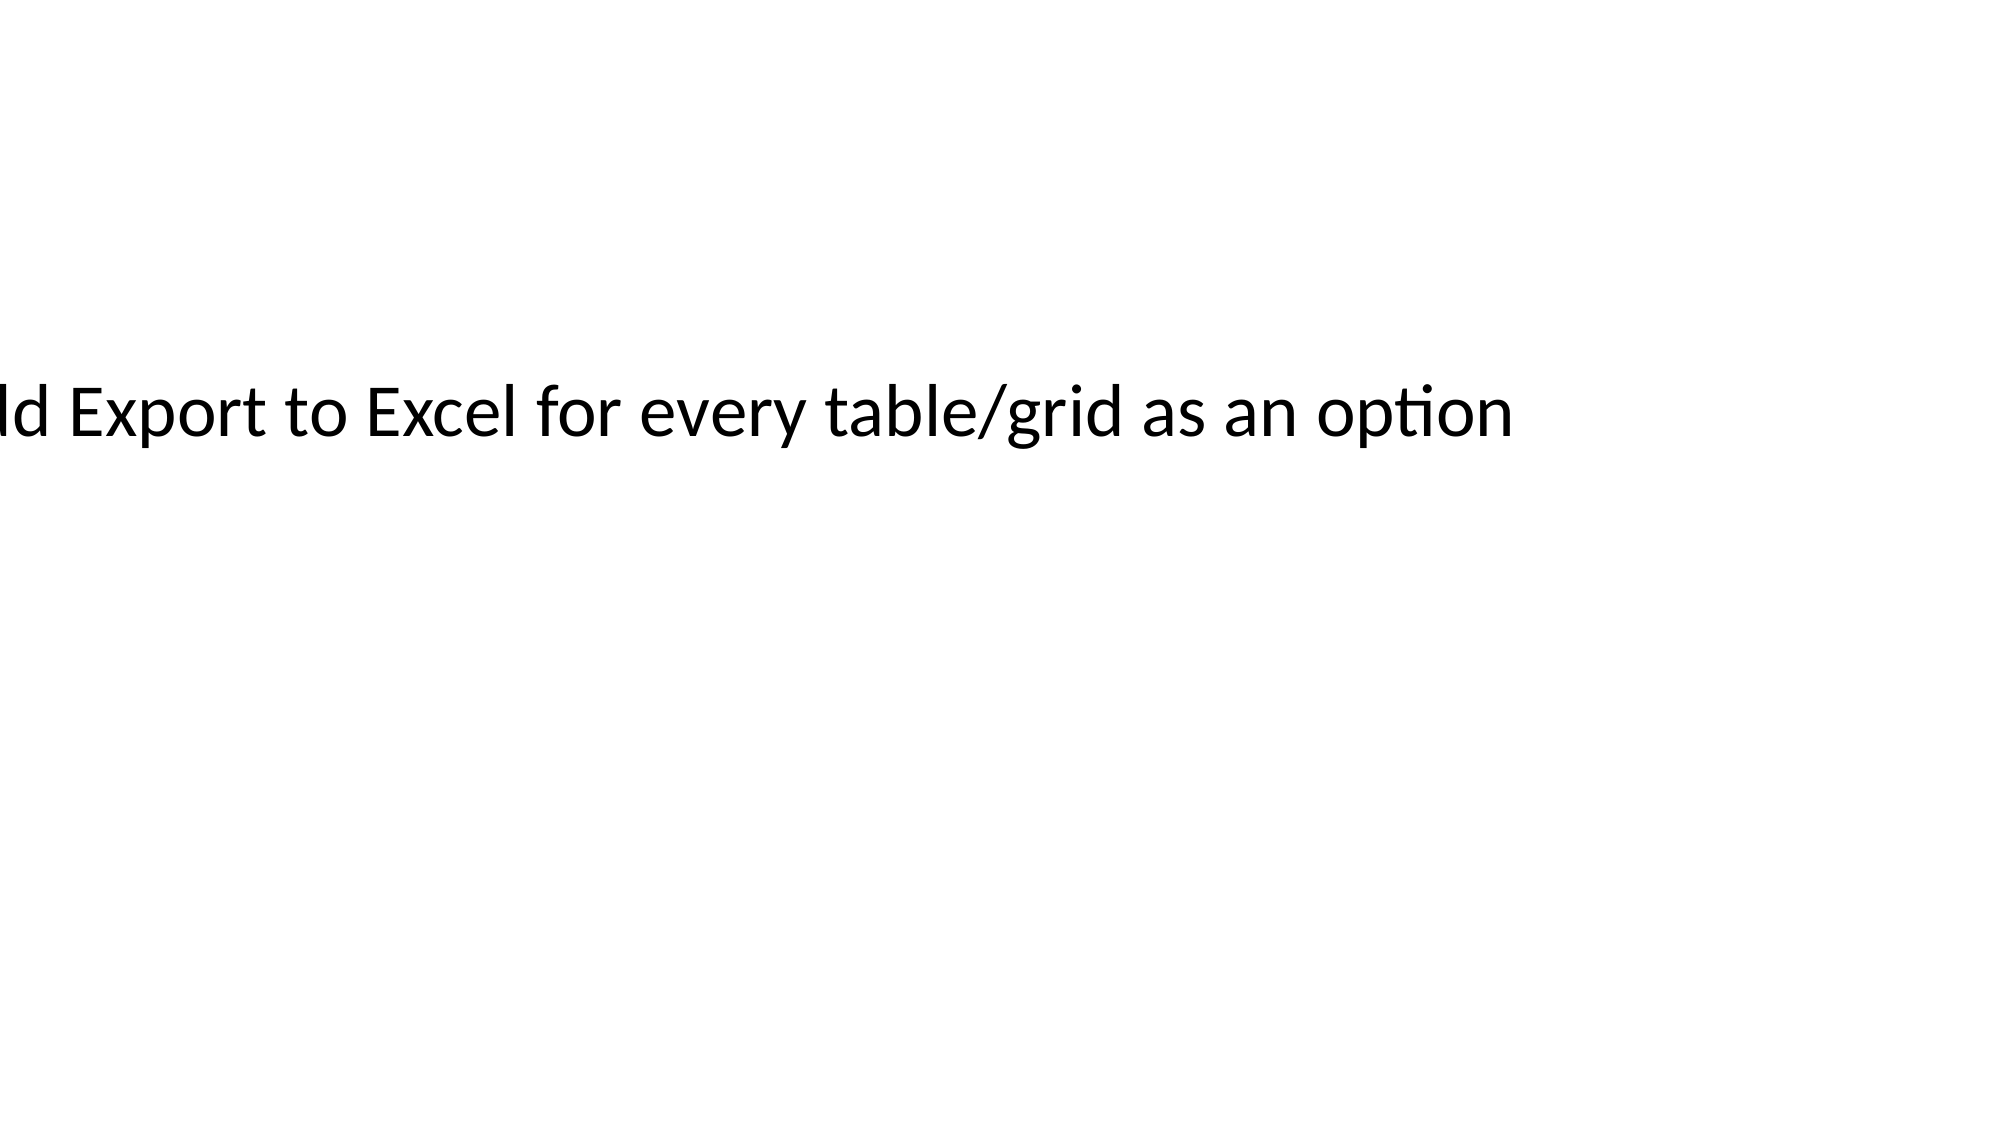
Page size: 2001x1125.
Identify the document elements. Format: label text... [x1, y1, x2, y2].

text_box Add Export to Excel for every table/grid as an option [0, 353, 1916, 459]
